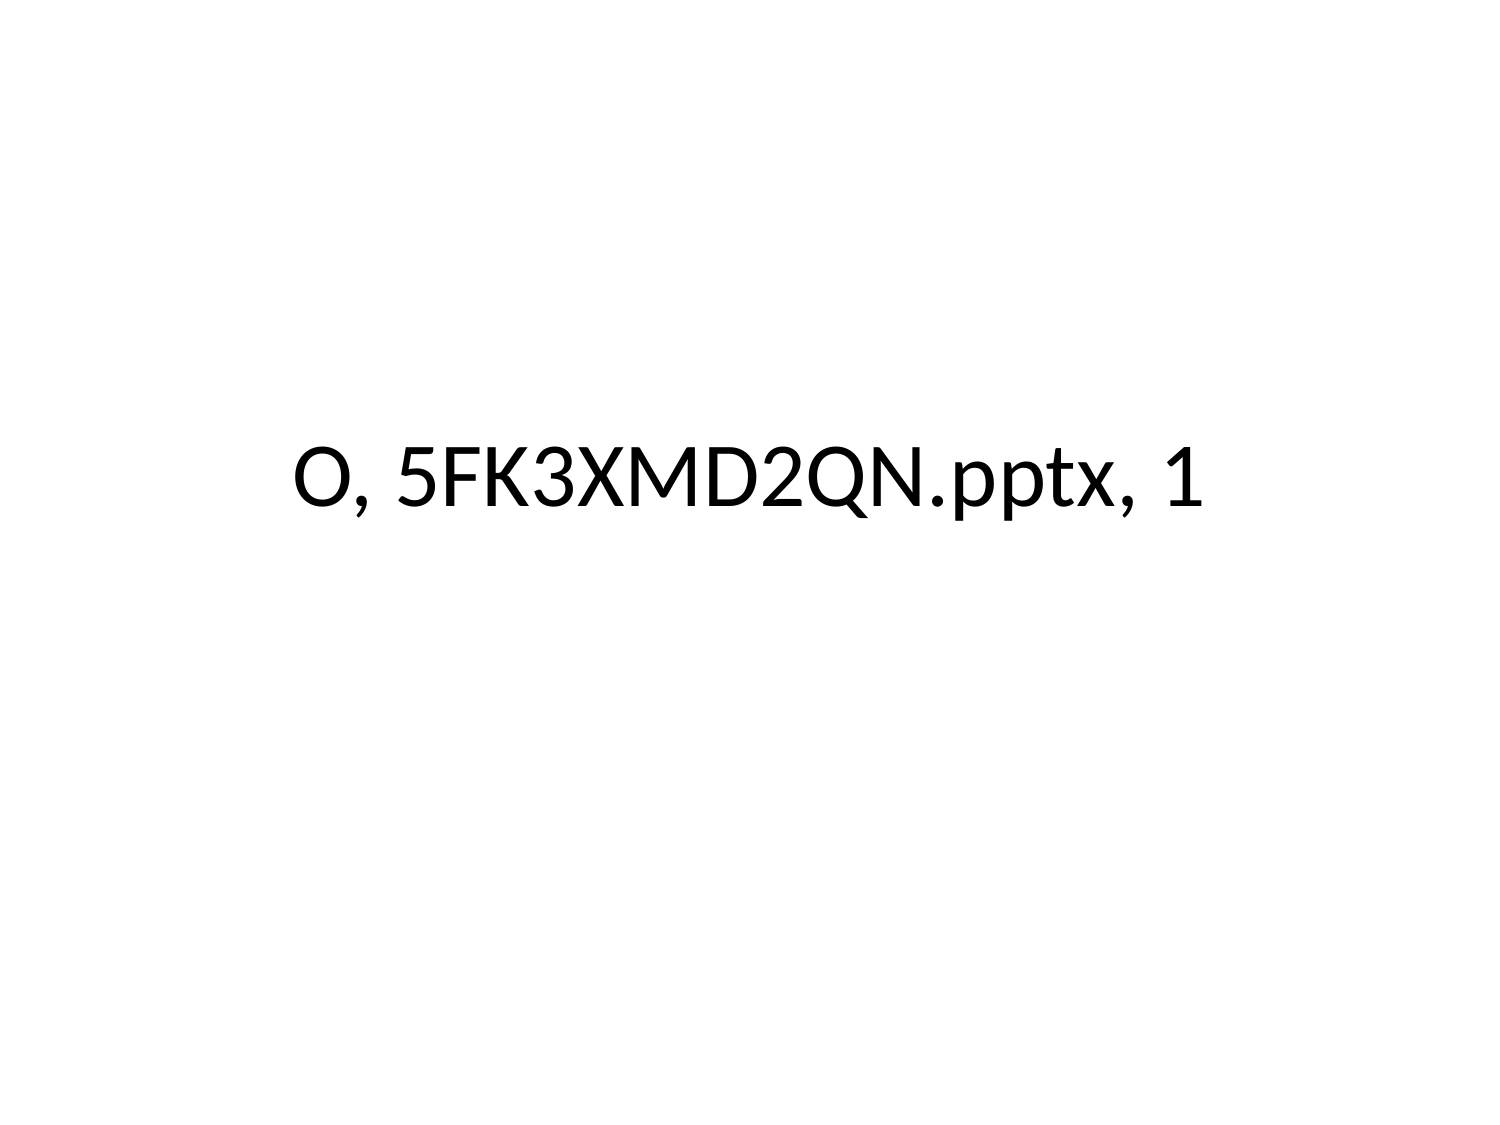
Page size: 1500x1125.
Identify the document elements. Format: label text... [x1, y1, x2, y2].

title O, 5FK3XMD2QN.pptx, 1 [112, 349, 1388, 591]
